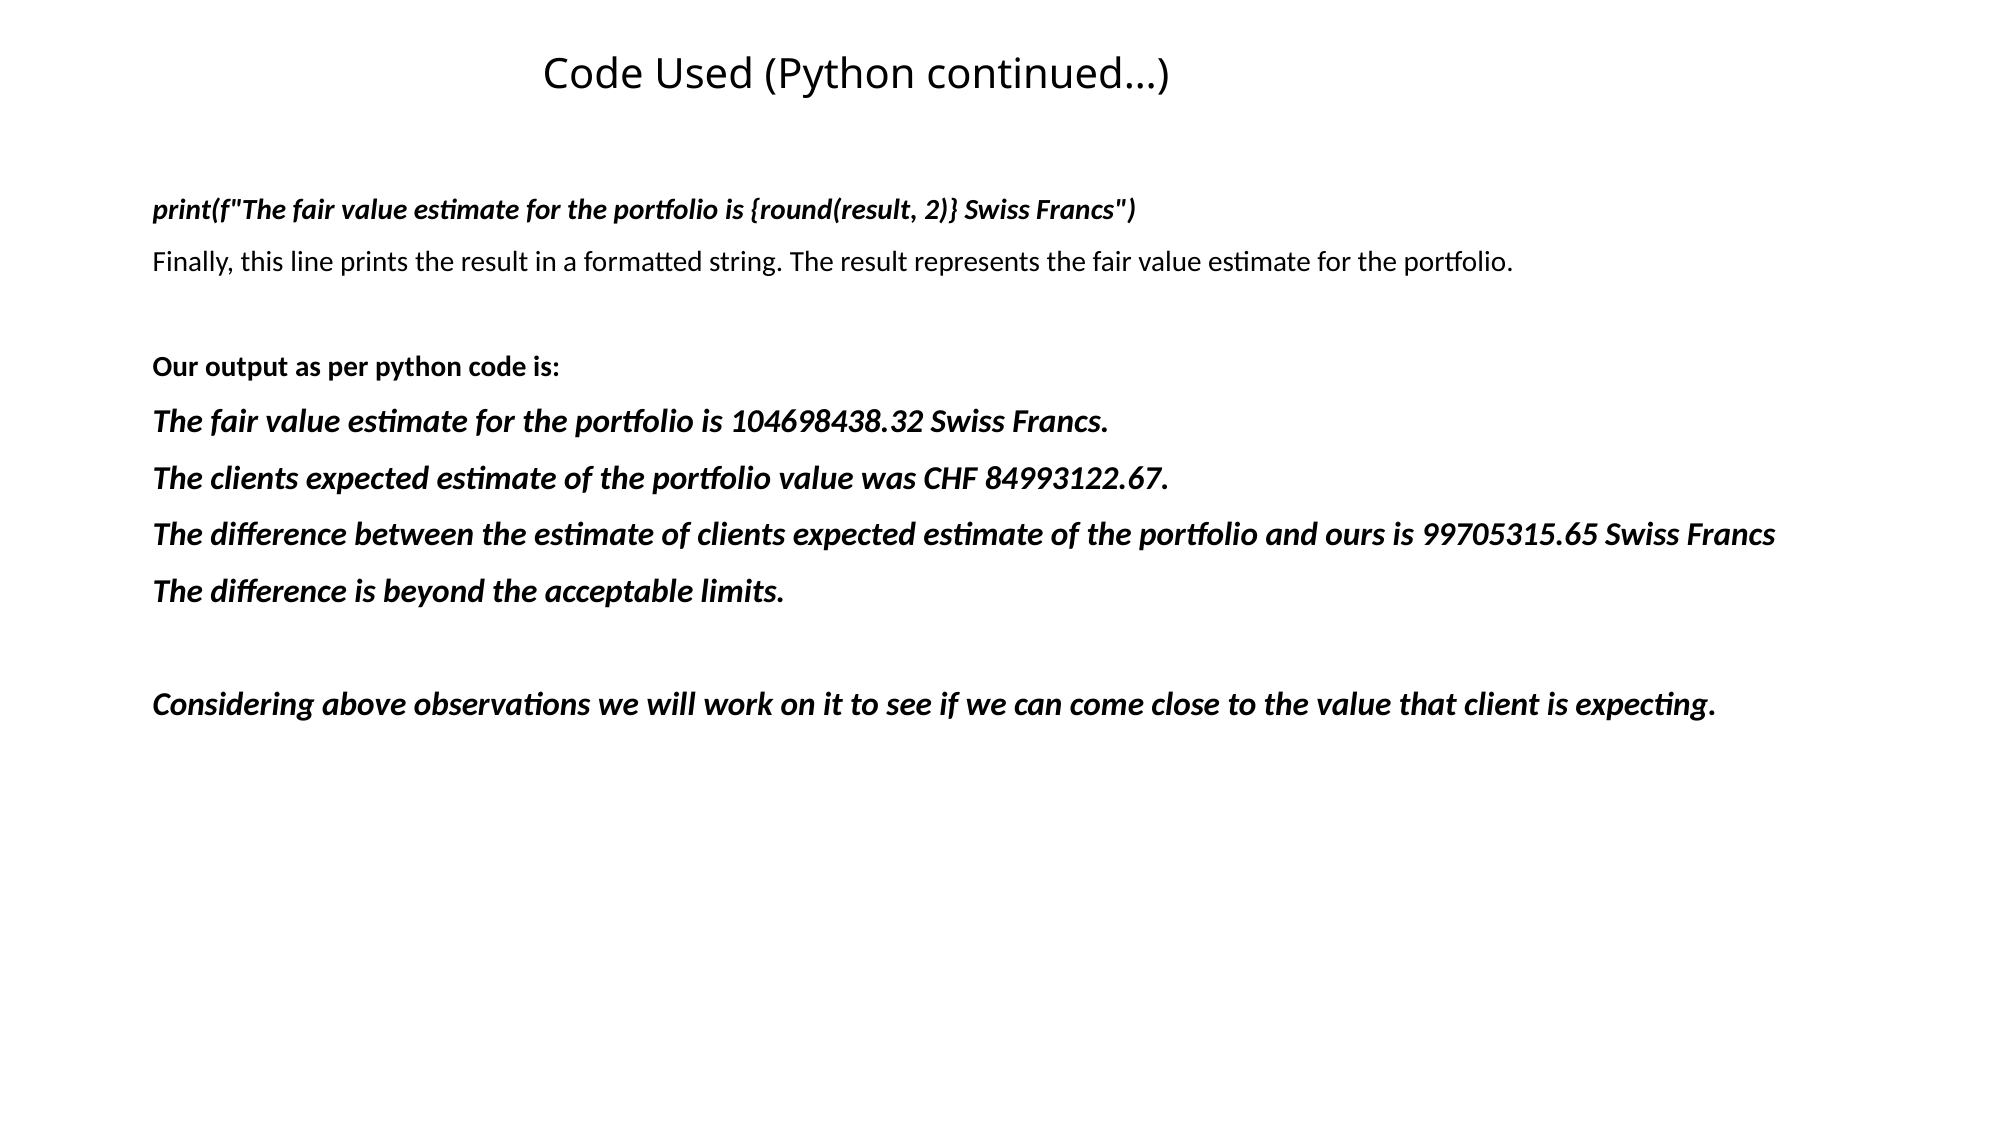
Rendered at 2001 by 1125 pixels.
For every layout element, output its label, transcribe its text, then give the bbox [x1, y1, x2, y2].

list print(f"The fair value estimate for the portfolio is {round(result, 2)} Swiss Francs") Finally, this line prints the result in a formatted string. The result represents the fair value estimate for the portfolio. Our output as per python code is: The fair value estimate for the portfolio is 104698438.32 Swiss Francs. The clients expected estimate of the portfolio value was CHF 84993122.67. The difference between the estimate of clients expected estimate of the portfolio and ours is 99705315.65 Swiss Francs The difference is beyond the acceptable limits. Considering above observations we will work on it to see if we can come close to the value that client is expecting. [137, 186, 1947, 1069]
title Code Used (Python continued…) [527, 18, 1219, 106]
